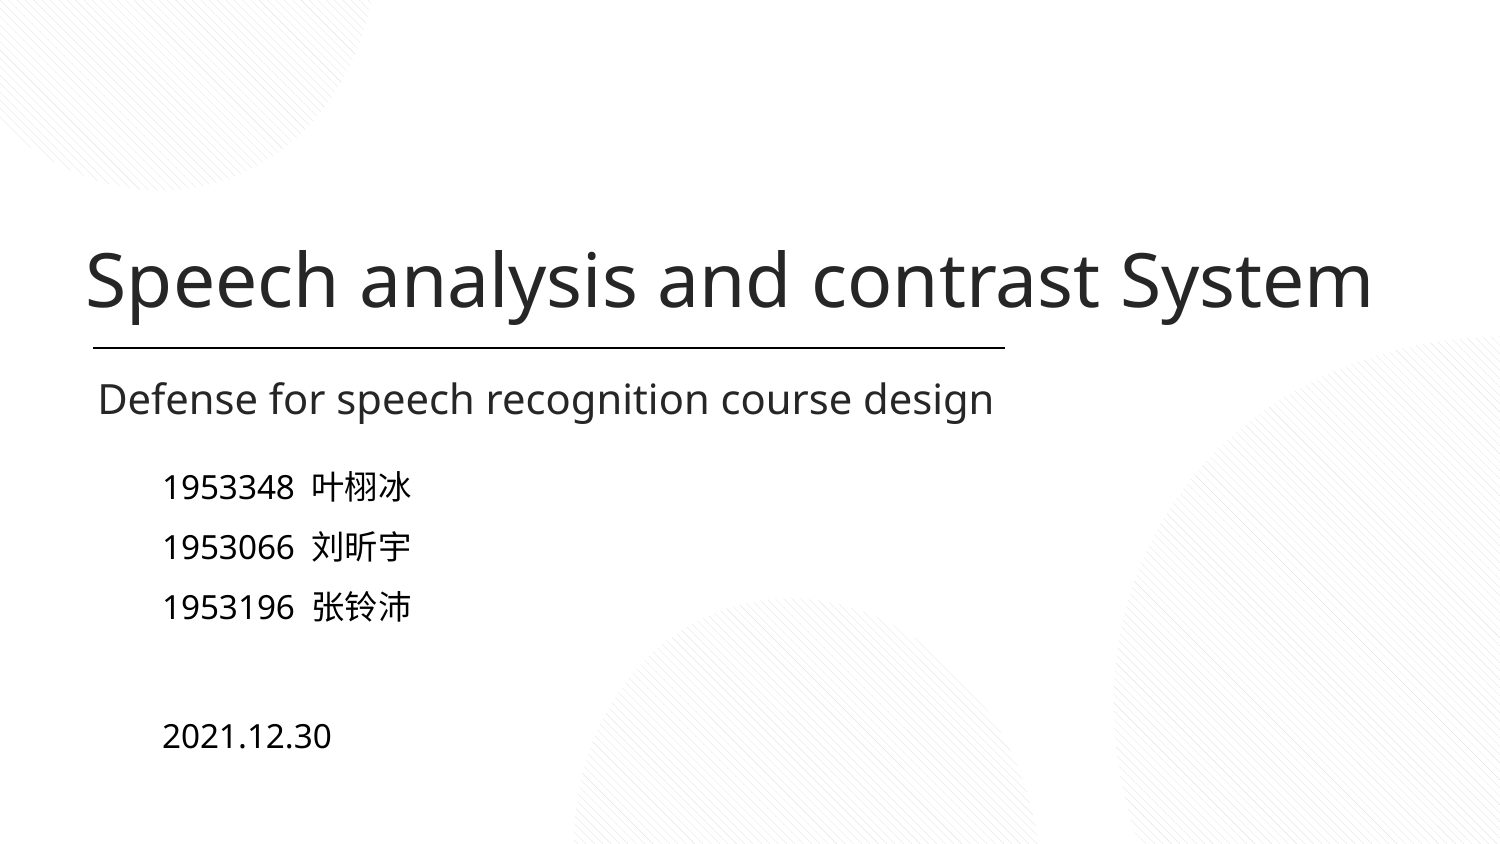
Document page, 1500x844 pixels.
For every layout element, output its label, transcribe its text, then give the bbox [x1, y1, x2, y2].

text_box [1112, 335, 1500, 844]
text_box 2021.12.30 [147, 688, 516, 763]
text_box [572, 597, 1040, 844]
text_box Speech analysis and contrast System [71, 224, 1417, 330]
text_box 1953348 叶栩冰 1953066 刘昕宇 1953196 张铃沛 [147, 438, 516, 634]
text_box Defense for speech recognition course design [82, 365, 1110, 430]
text_box [0, 0, 373, 192]
